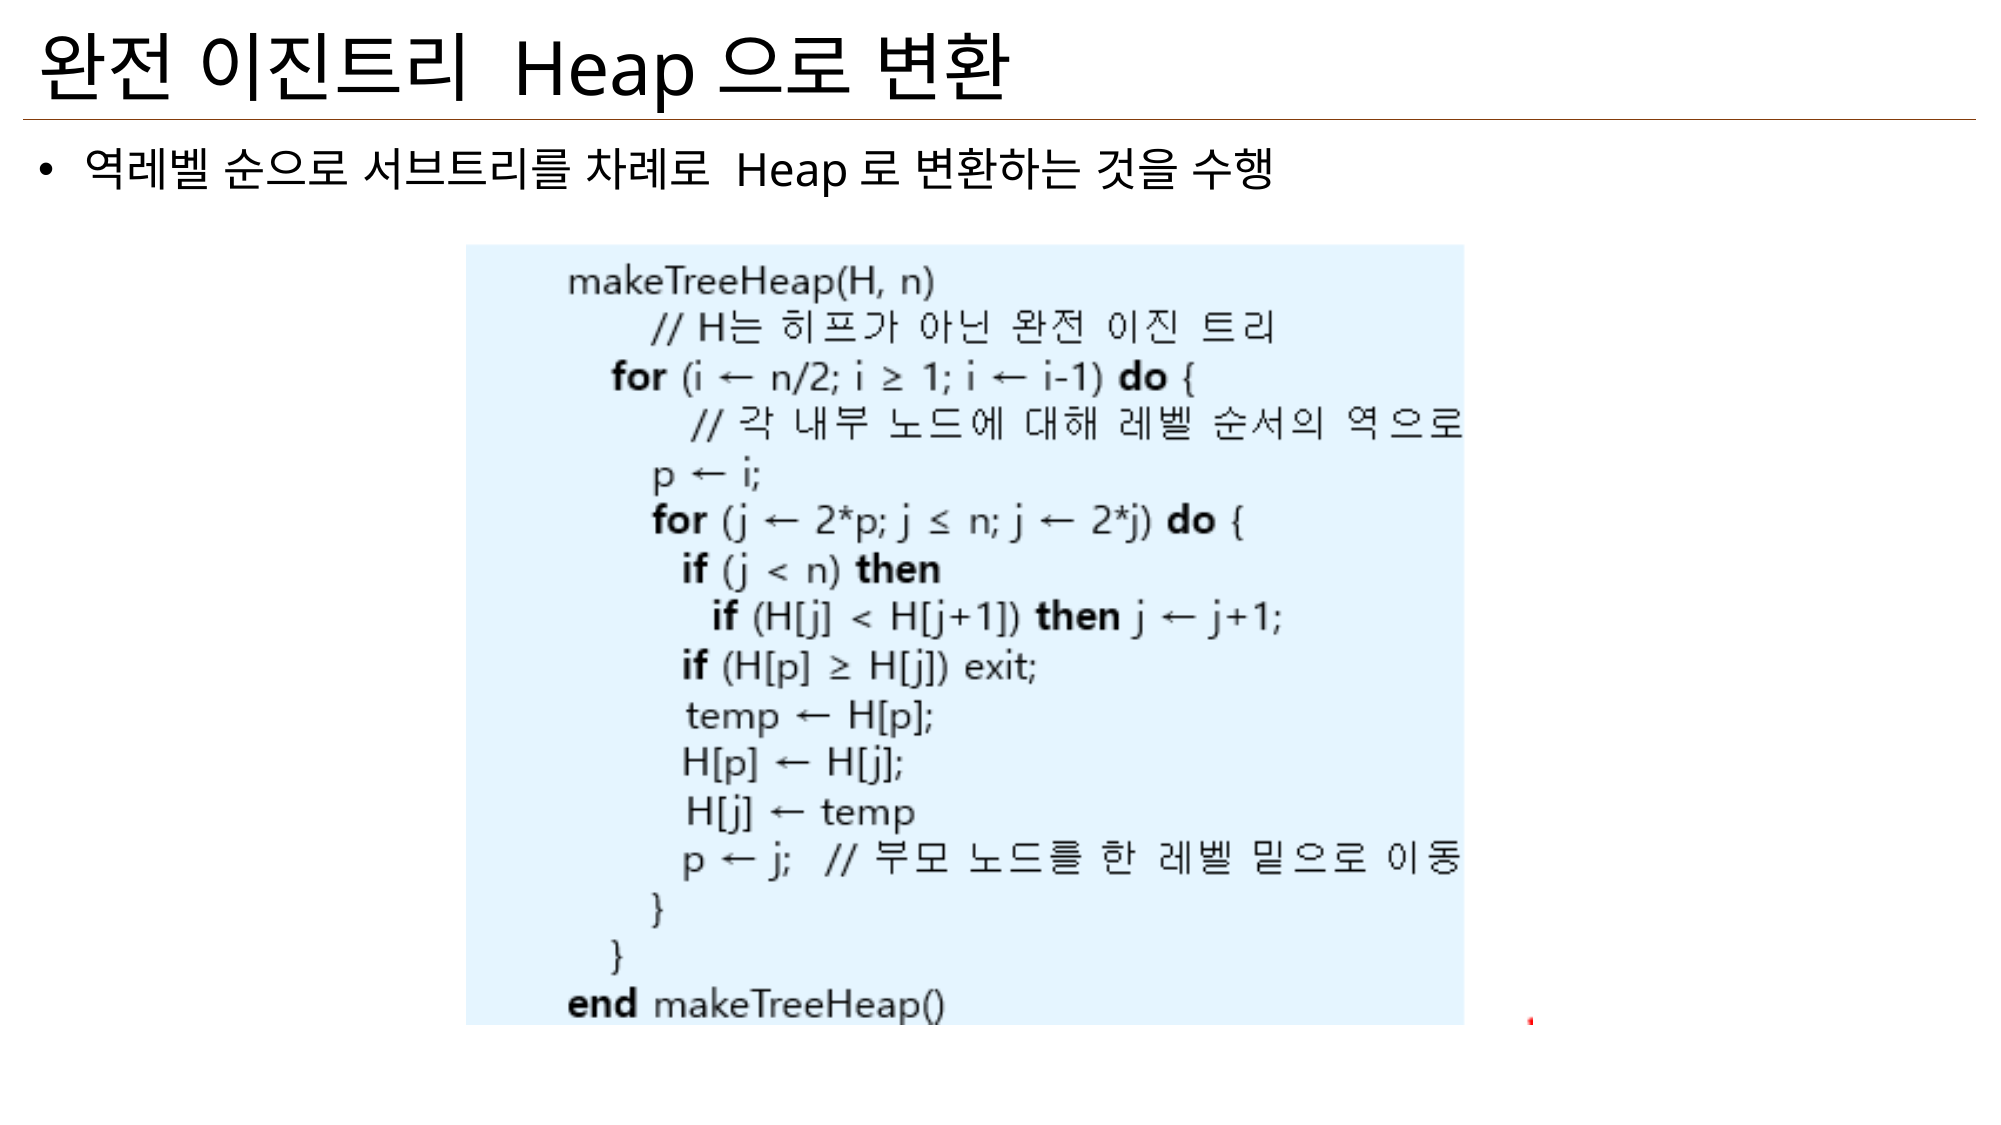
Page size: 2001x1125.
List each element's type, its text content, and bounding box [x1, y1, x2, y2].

text_box 완전 이진트리 Heap으로 변환 [23, 13, 1977, 119]
text_box 역레벨 순으로 서브트리를 차례로 Heap로 변환하는 것을 수행 [23, 133, 1977, 204]
picture [466, 243, 1533, 1025]
